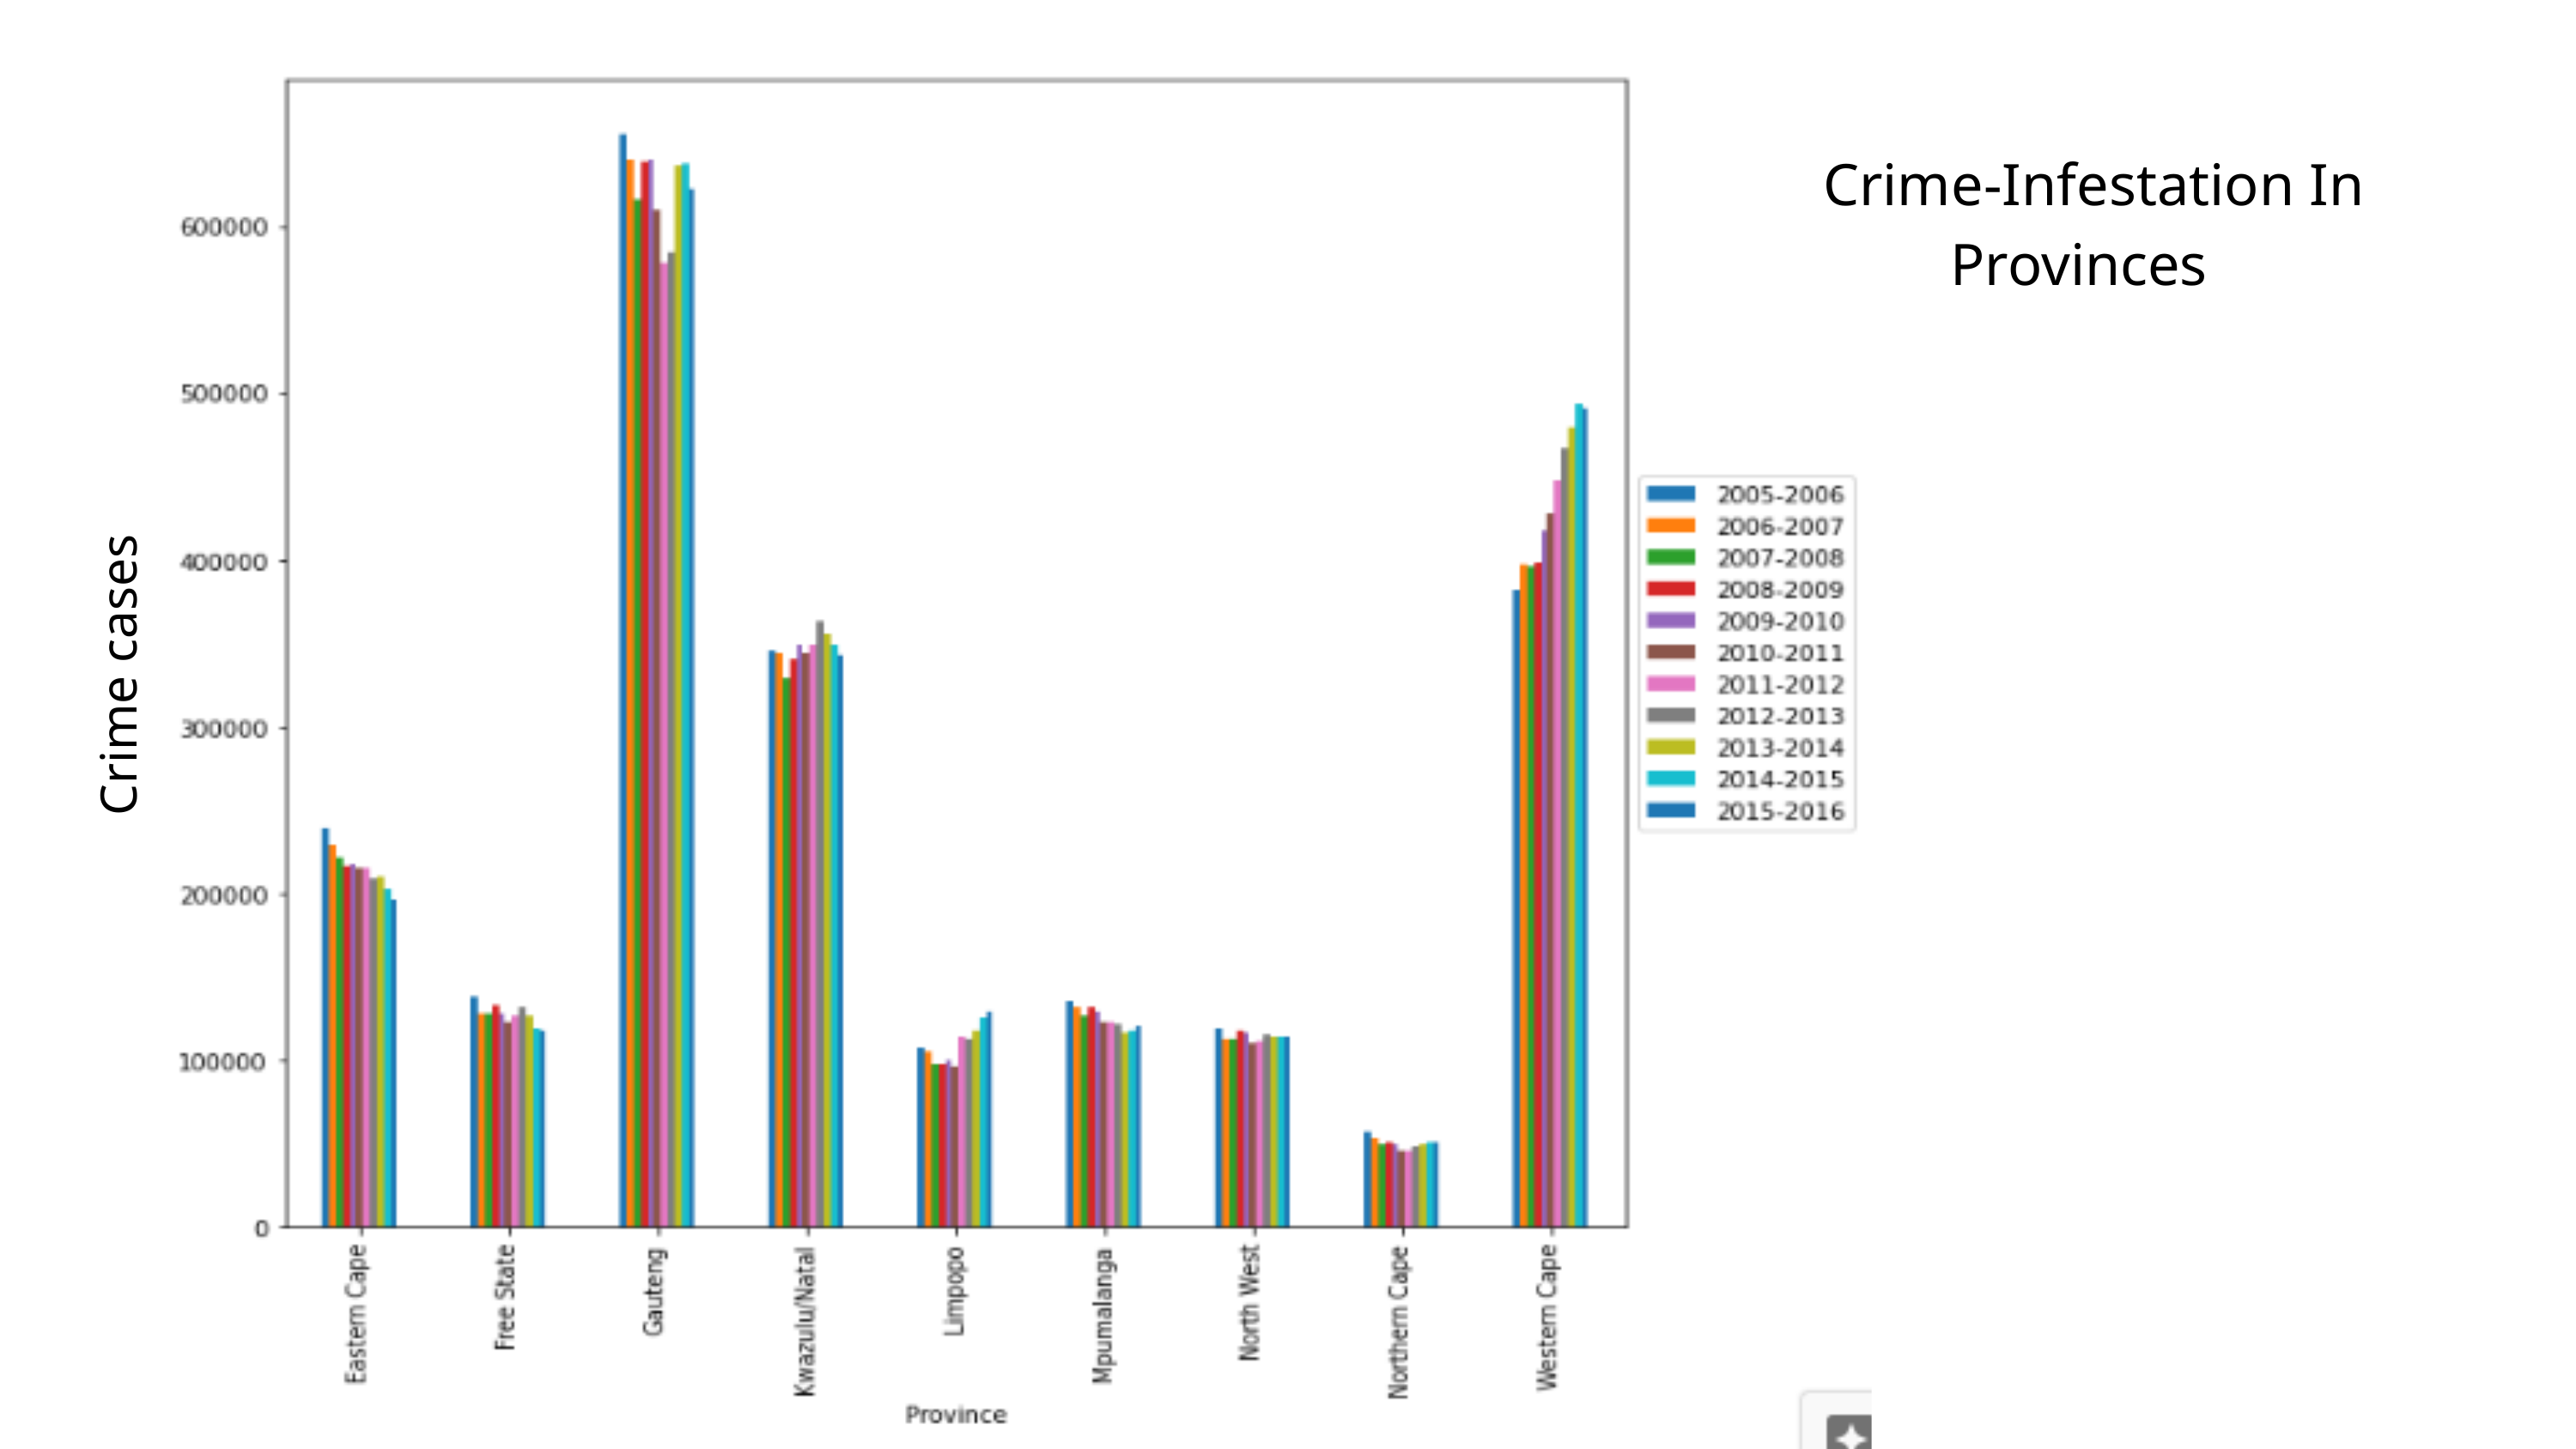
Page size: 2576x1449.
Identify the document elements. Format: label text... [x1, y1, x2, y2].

picture [62, 32, 1872, 1449]
text_box Crime-Infestation In Provinces [1877, 136, 2470, 297]
